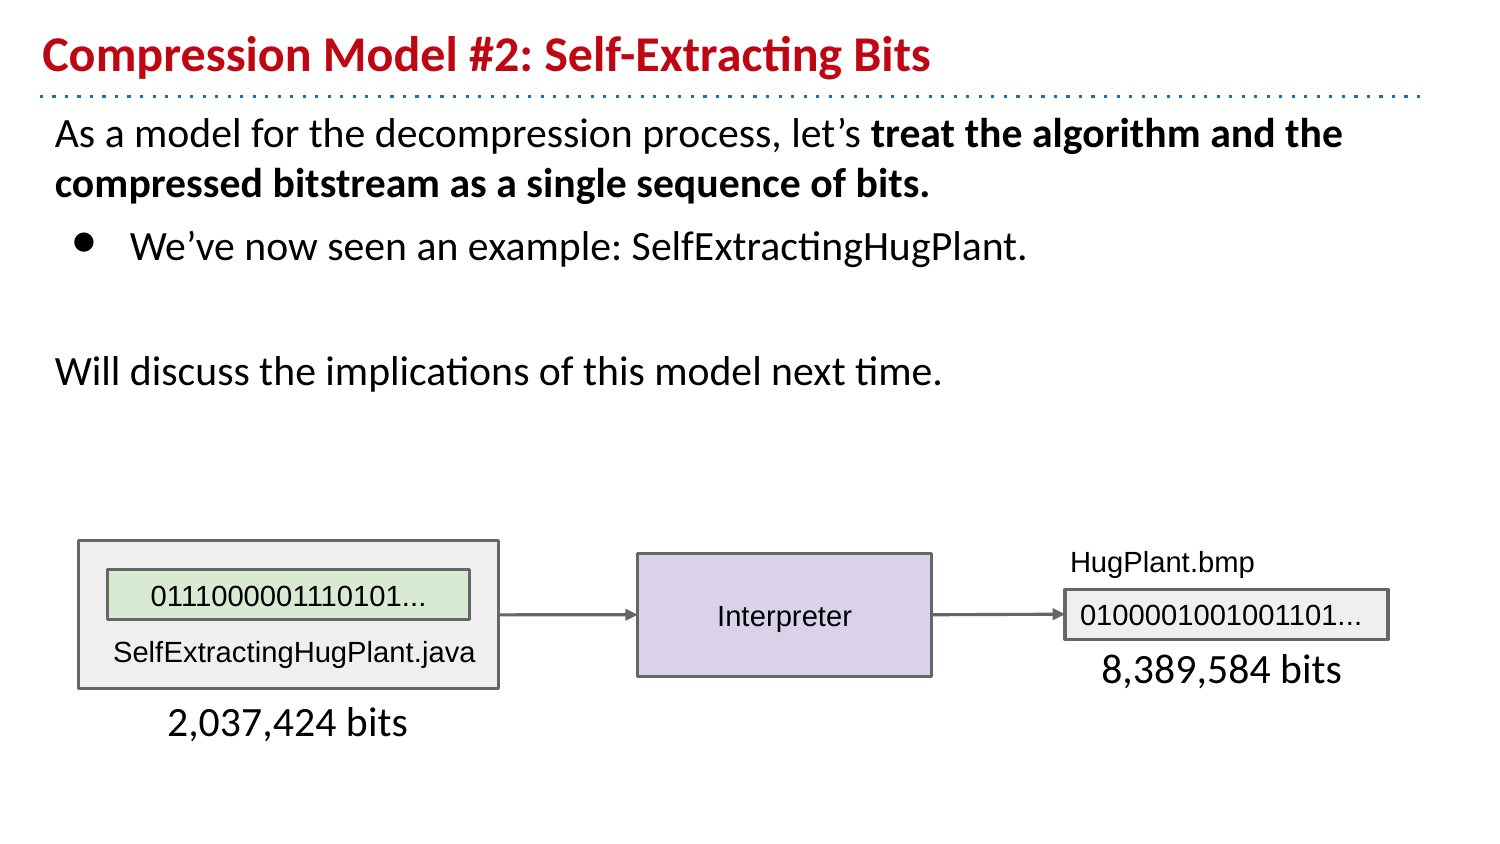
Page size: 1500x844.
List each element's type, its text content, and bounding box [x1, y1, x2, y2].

title Compression Model #2: Self-Extracting Bits [27, 15, 1378, 97]
text_box 2,037,424 bits [152, 697, 438, 763]
list As a model for the decompression process, let’s treat the algorithm and the compressed bitstream as a single sequence of bits. We’ve now seen an example: SelfExtractingHugPlant. Will discuss the implications of this model next time. [39, 91, 1486, 493]
text_box 0100001001001101... [1064, 589, 1389, 640]
text_box 8,389,584 bits [1086, 640, 1367, 702]
text_box HugPlant.bmp [1054, 528, 1460, 579]
text_box Interpreter [637, 553, 932, 677]
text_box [78, 540, 528, 690]
